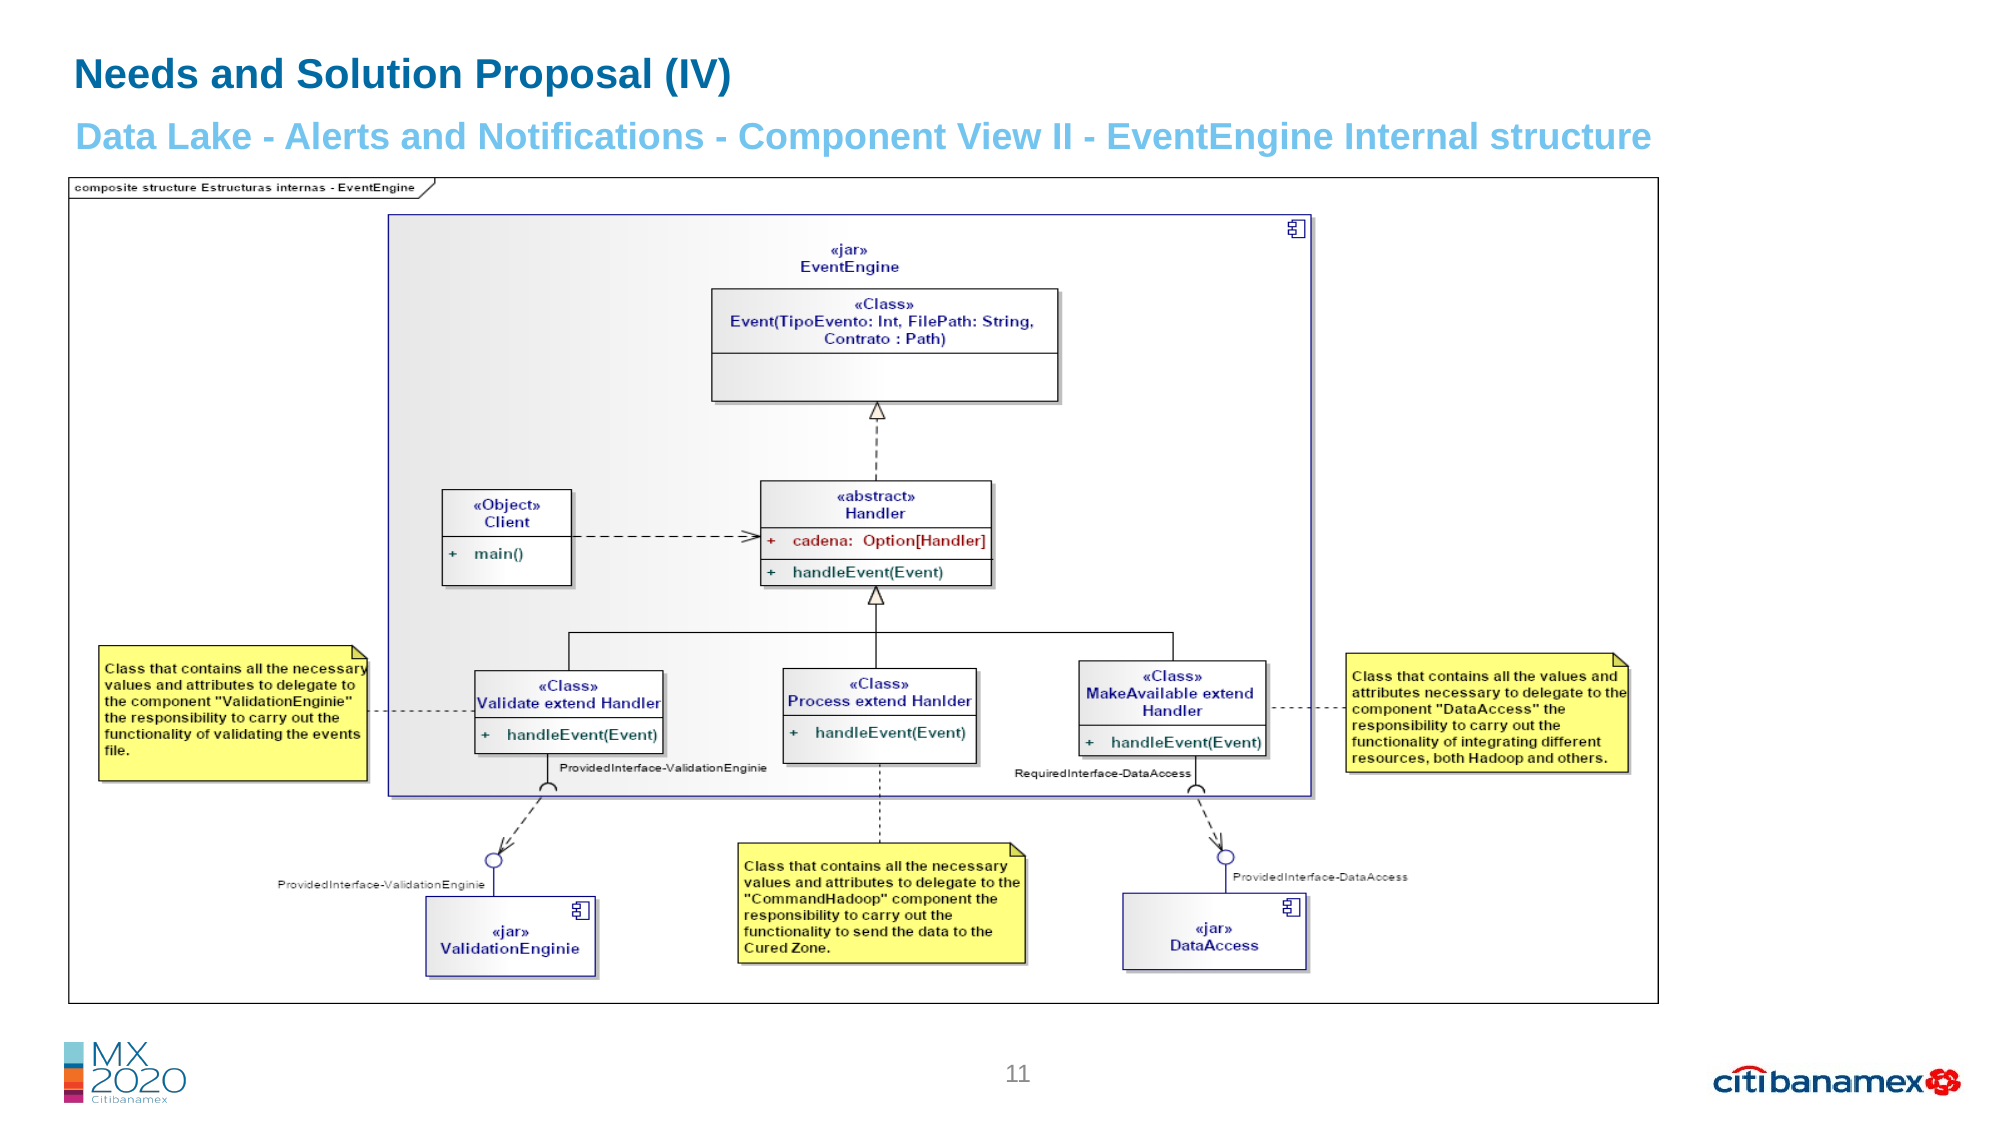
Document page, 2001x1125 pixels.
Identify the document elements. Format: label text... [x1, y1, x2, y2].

picture [131, 1042, 144, 1050]
picture [1707, 1063, 1964, 1097]
text_box Needs and Solution Proposal (IV) [66, 38, 1021, 104]
picture [97, 1042, 117, 1060]
picture [64, 1042, 186, 1103]
picture [67, 176, 1659, 1004]
text_box Data Lake - Alerts and Notifications - Component View II - EventEngine Internal structure [67, 104, 1836, 165]
